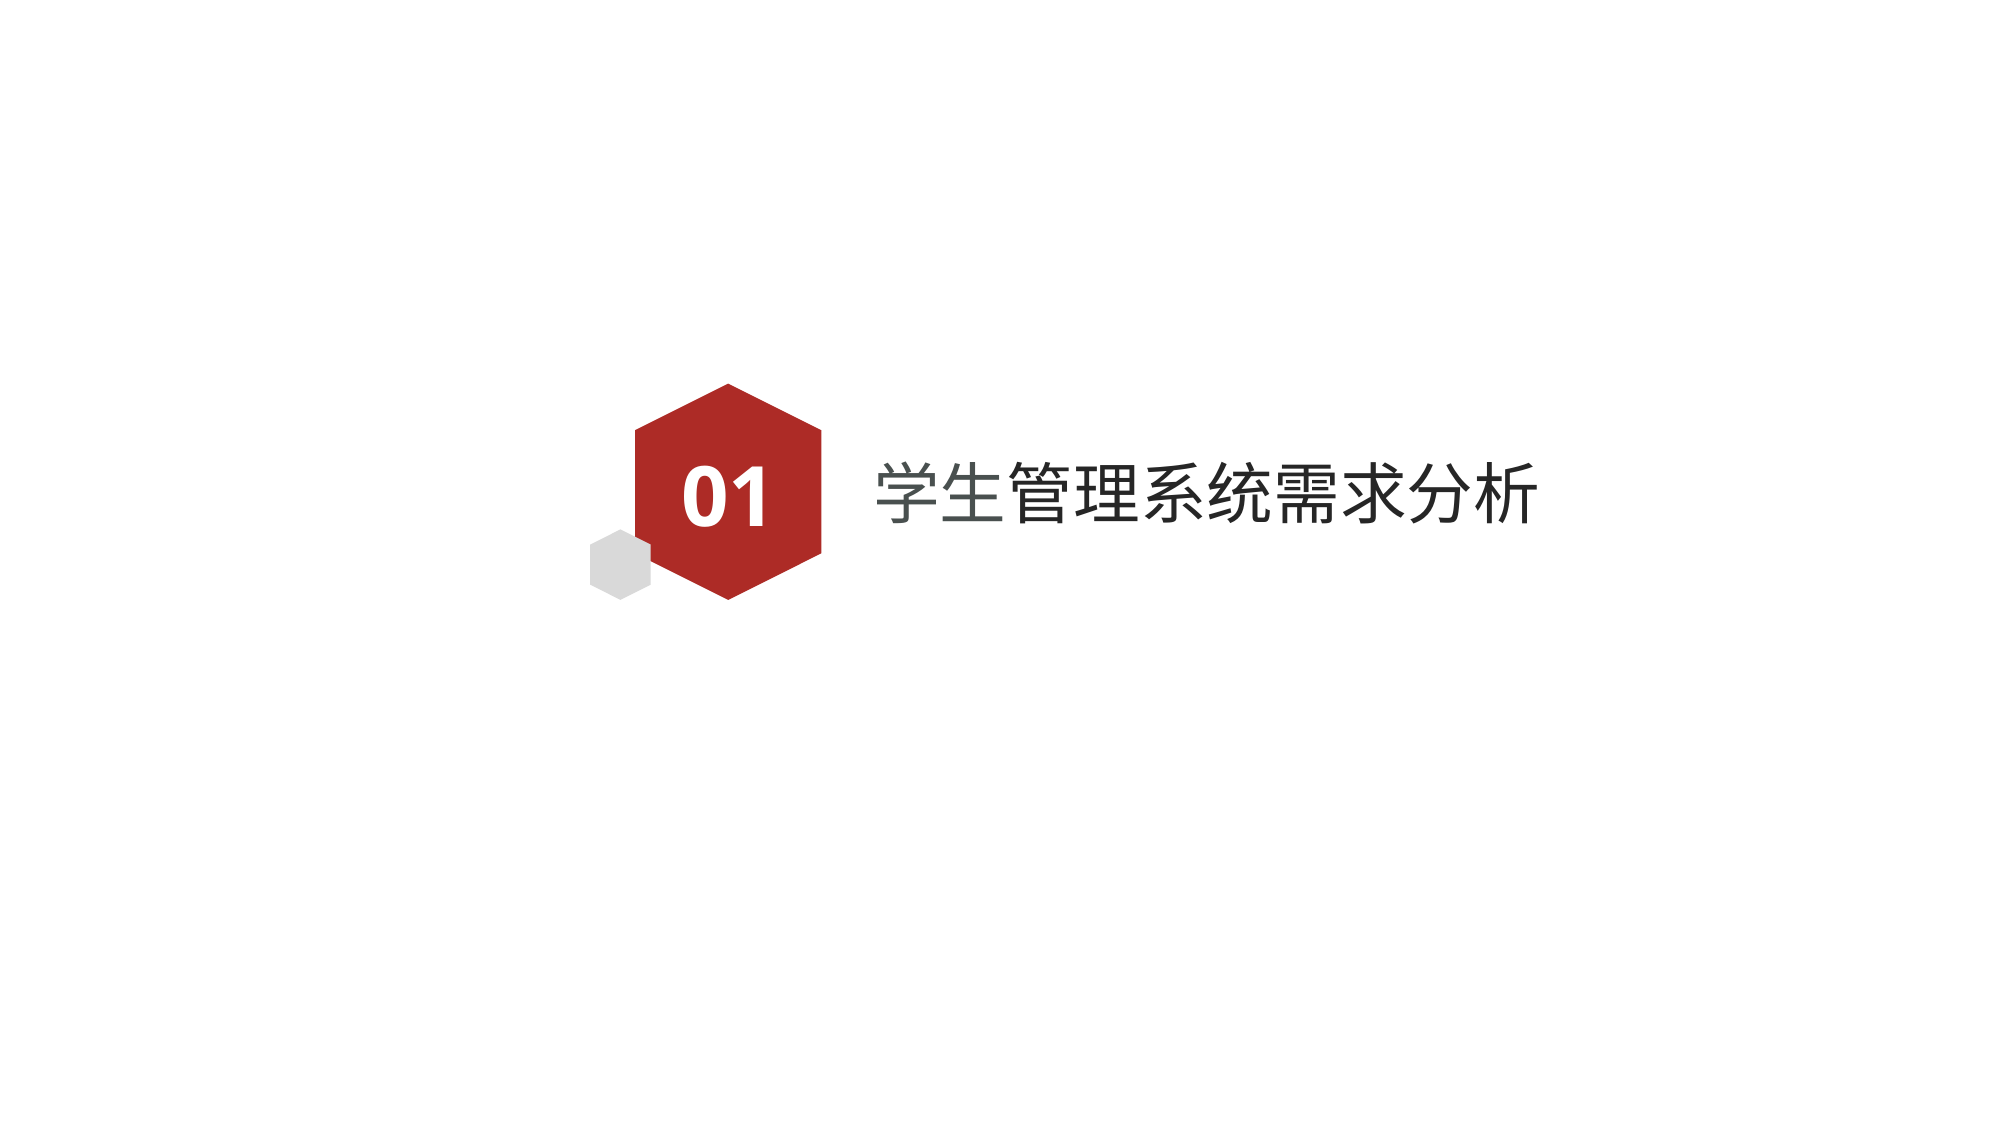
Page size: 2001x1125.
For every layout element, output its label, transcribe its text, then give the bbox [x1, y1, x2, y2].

title 学生管理系统需求分析 [858, 453, 1950, 672]
list 01 [636, 404, 822, 594]
